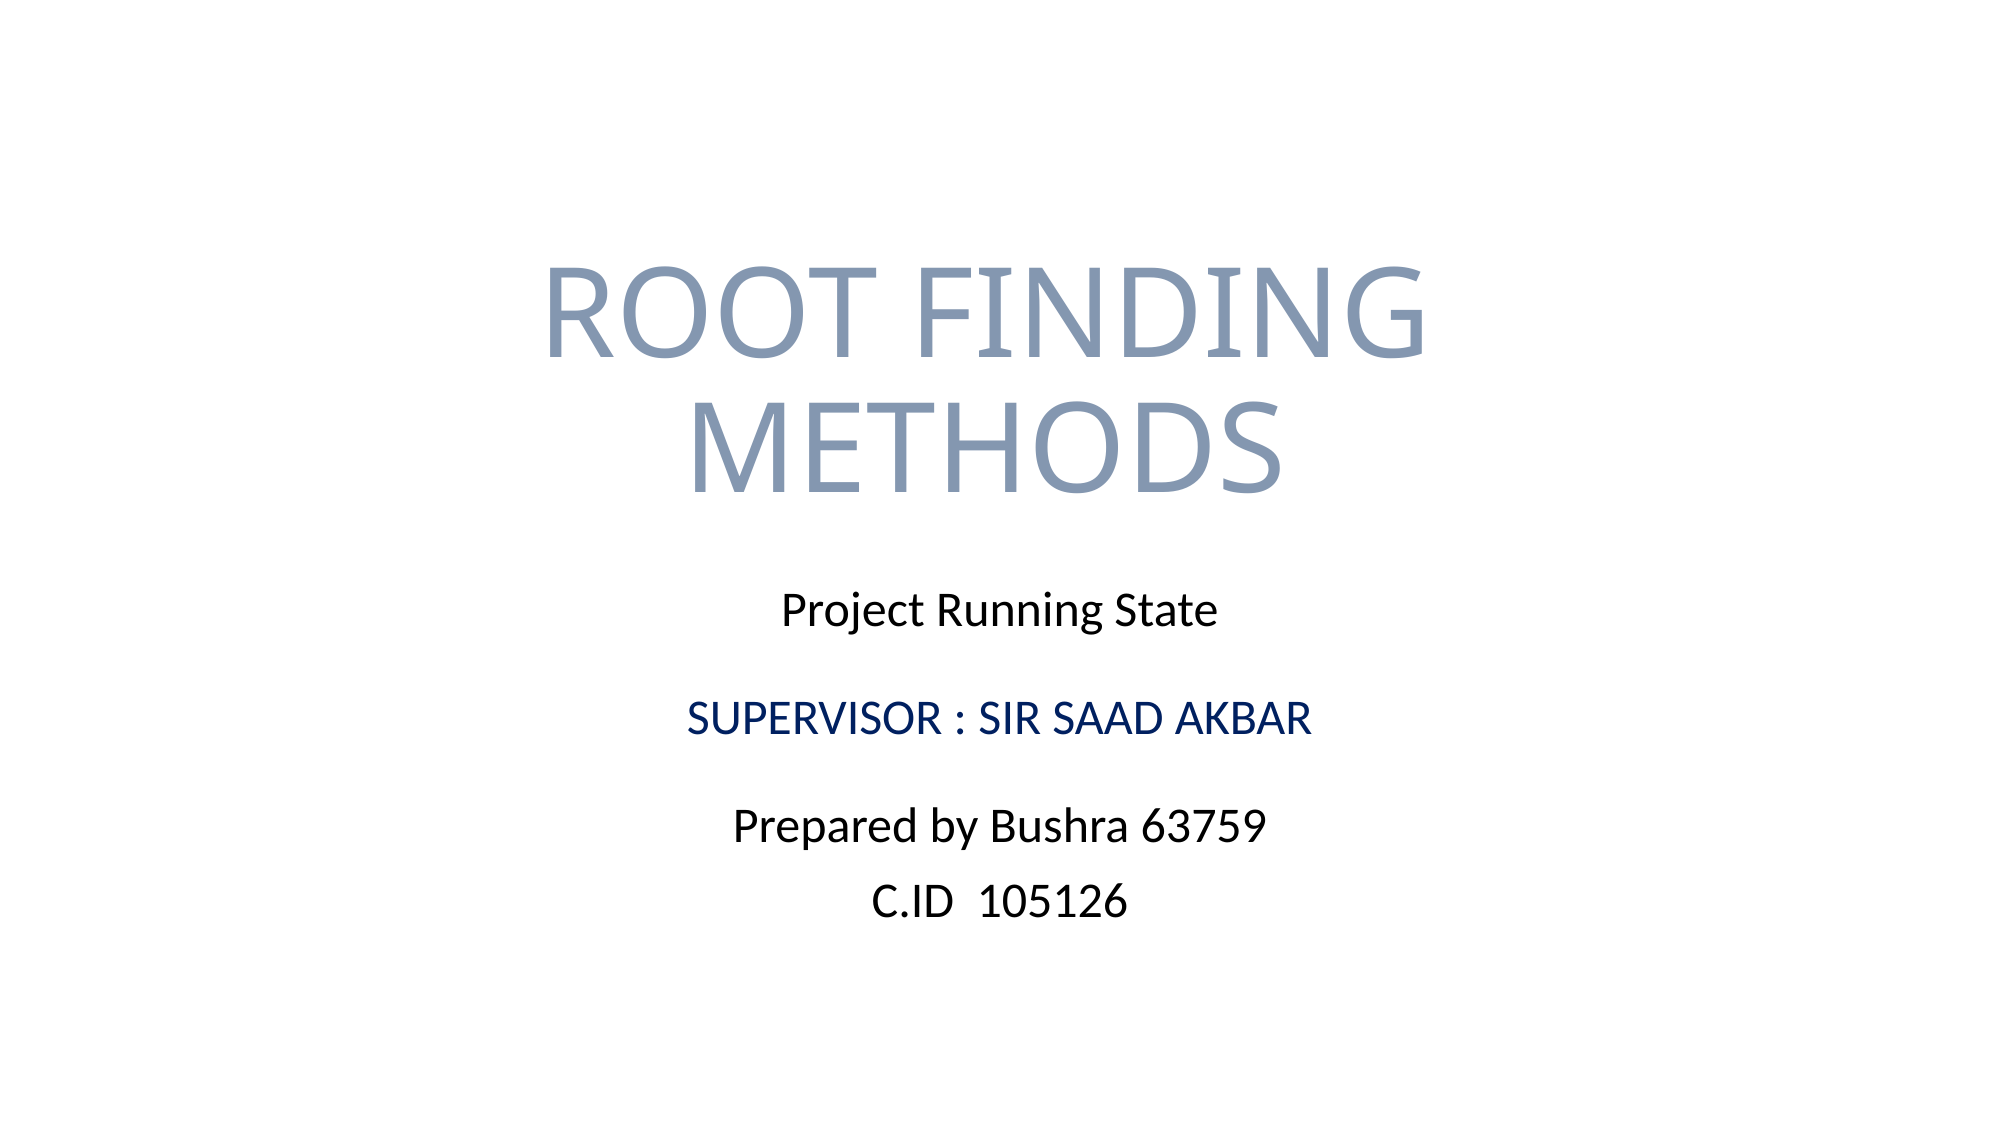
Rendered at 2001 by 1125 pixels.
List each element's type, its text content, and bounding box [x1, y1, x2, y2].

subtitle Project Running State SUPERVISOR : SIR SAAD AKBAR Prepared by Bushra 63759 C.ID 105126 [249, 575, 1750, 995]
title ROOT FINDING METHODS [249, 184, 1721, 528]
